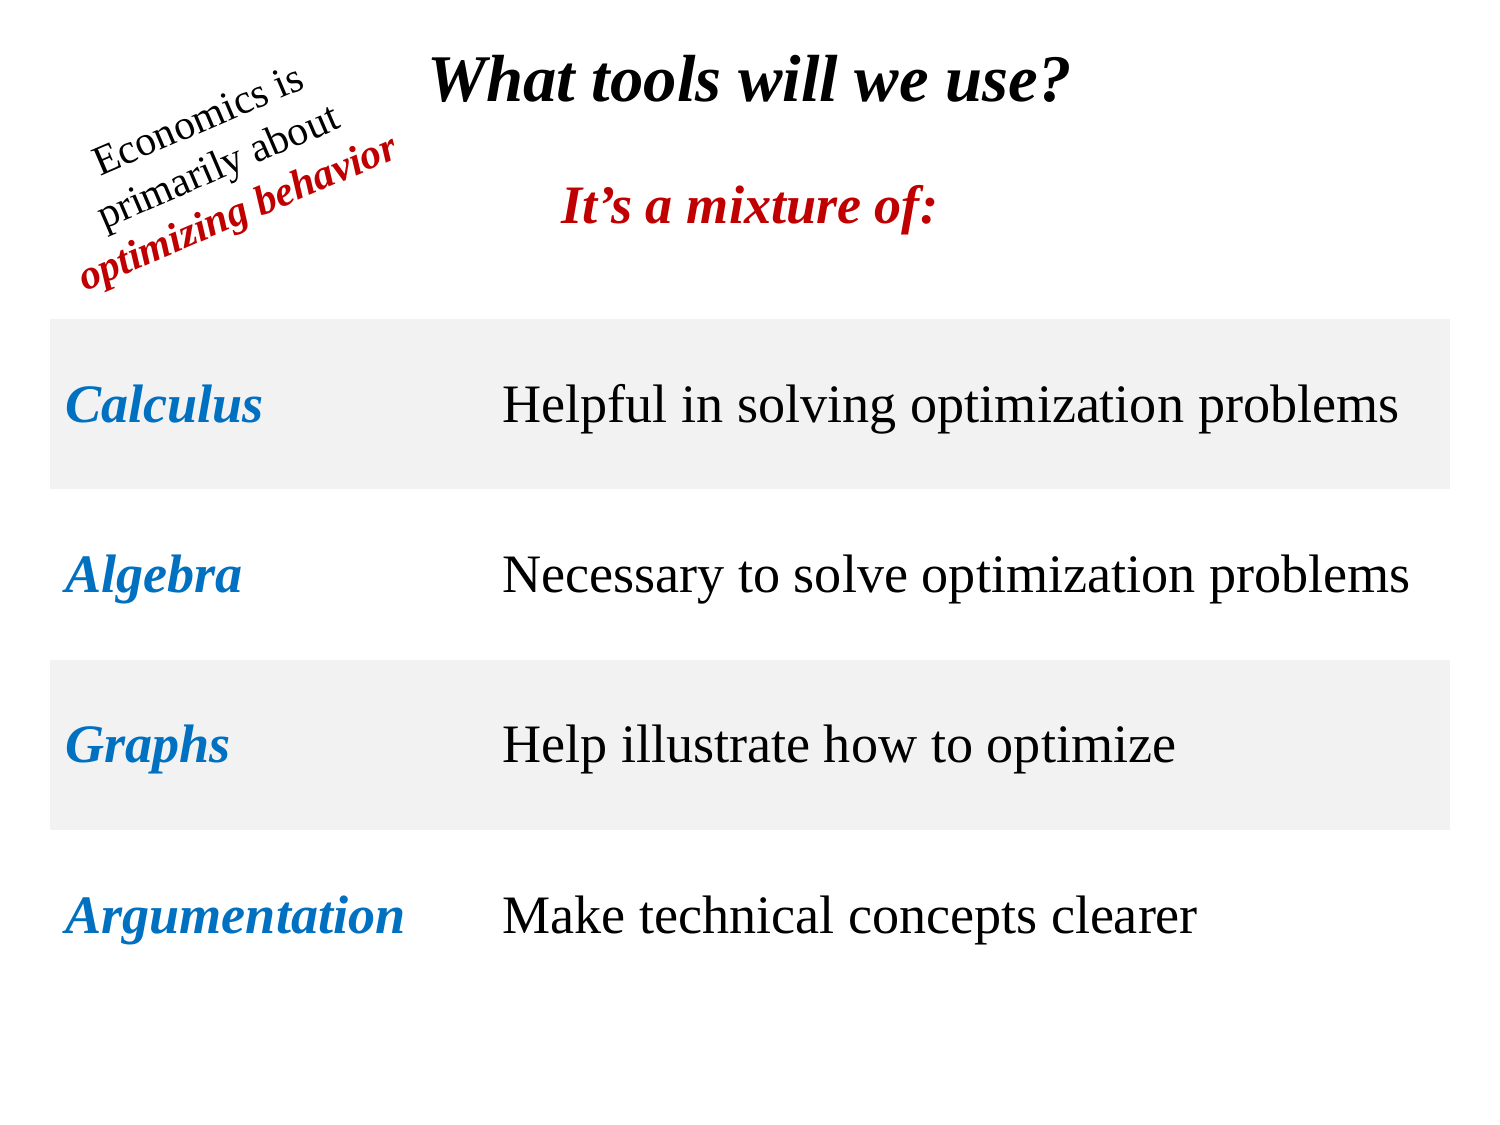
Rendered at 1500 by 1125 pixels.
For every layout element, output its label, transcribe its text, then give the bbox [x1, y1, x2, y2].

text_box It’s a mixture of: [244, 162, 1256, 243]
table_cell Argumentation [50, 830, 488, 1000]
table_cell Graphs [50, 660, 488, 830]
title What tools will we use? [49, 0, 1451, 151]
text_box Economics is primarily about optimizing behavior [0, 7, 433, 316]
table_cell Help illustrate how to optimize [488, 660, 1450, 830]
table_header Calculus [50, 319, 488, 489]
table_cell Algebra [50, 489, 488, 660]
table_cell Make technical concepts clearer [488, 830, 1450, 1000]
table_cell Necessary to solve optimization problems [488, 489, 1450, 660]
table_header Helpful in solving optimization problems [488, 319, 1450, 489]
